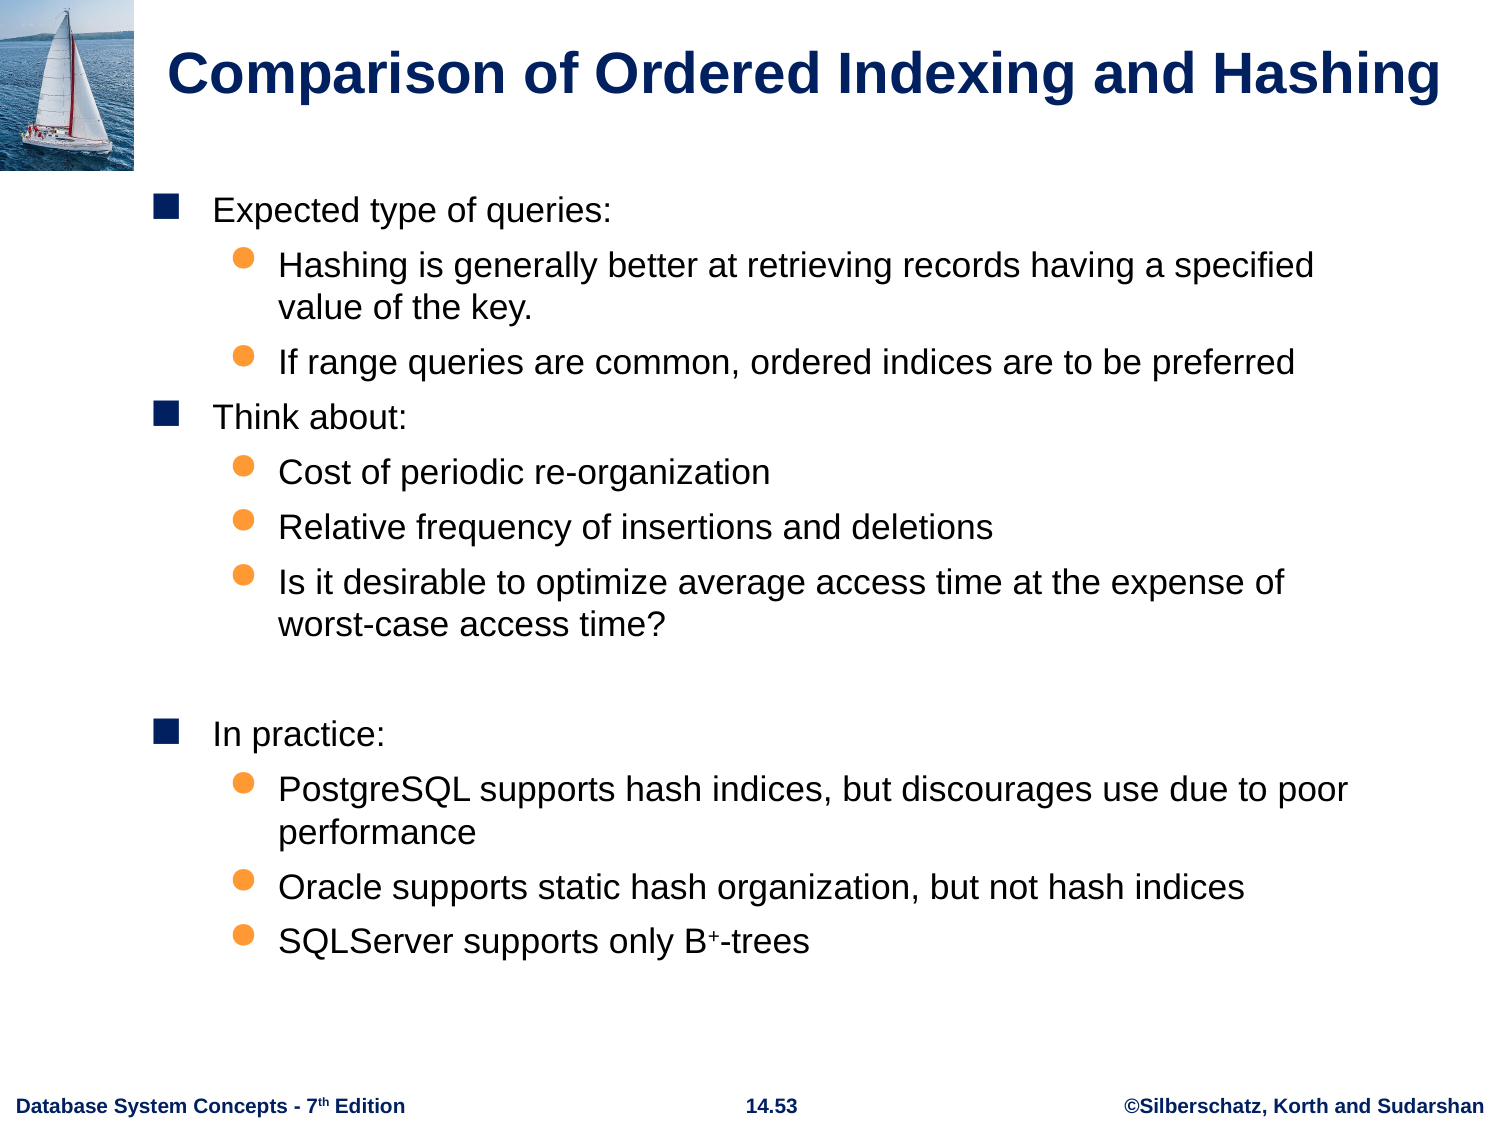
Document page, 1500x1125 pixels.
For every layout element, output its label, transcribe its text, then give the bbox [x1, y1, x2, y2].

picture [0, 0, 134, 171]
title Comparison of Ordered Indexing and Hashing [60, 37, 1500, 113]
list Expected type of queries: Hashing is generally better at retrieving records having a specified value of the key. If range queries are common, ordered indices are to be preferred Think about: Cost of periodic re-organization Relative frequency of insertions and deletions Is it desirable to optimize average access time at the expense of worst-case access time? In practice: PostgreSQL supports hash indices, but discourages use due to poor performance Oracle supports static hash organization, but not hash indices SQLServer supports only B+-trees [141, 179, 1391, 984]
